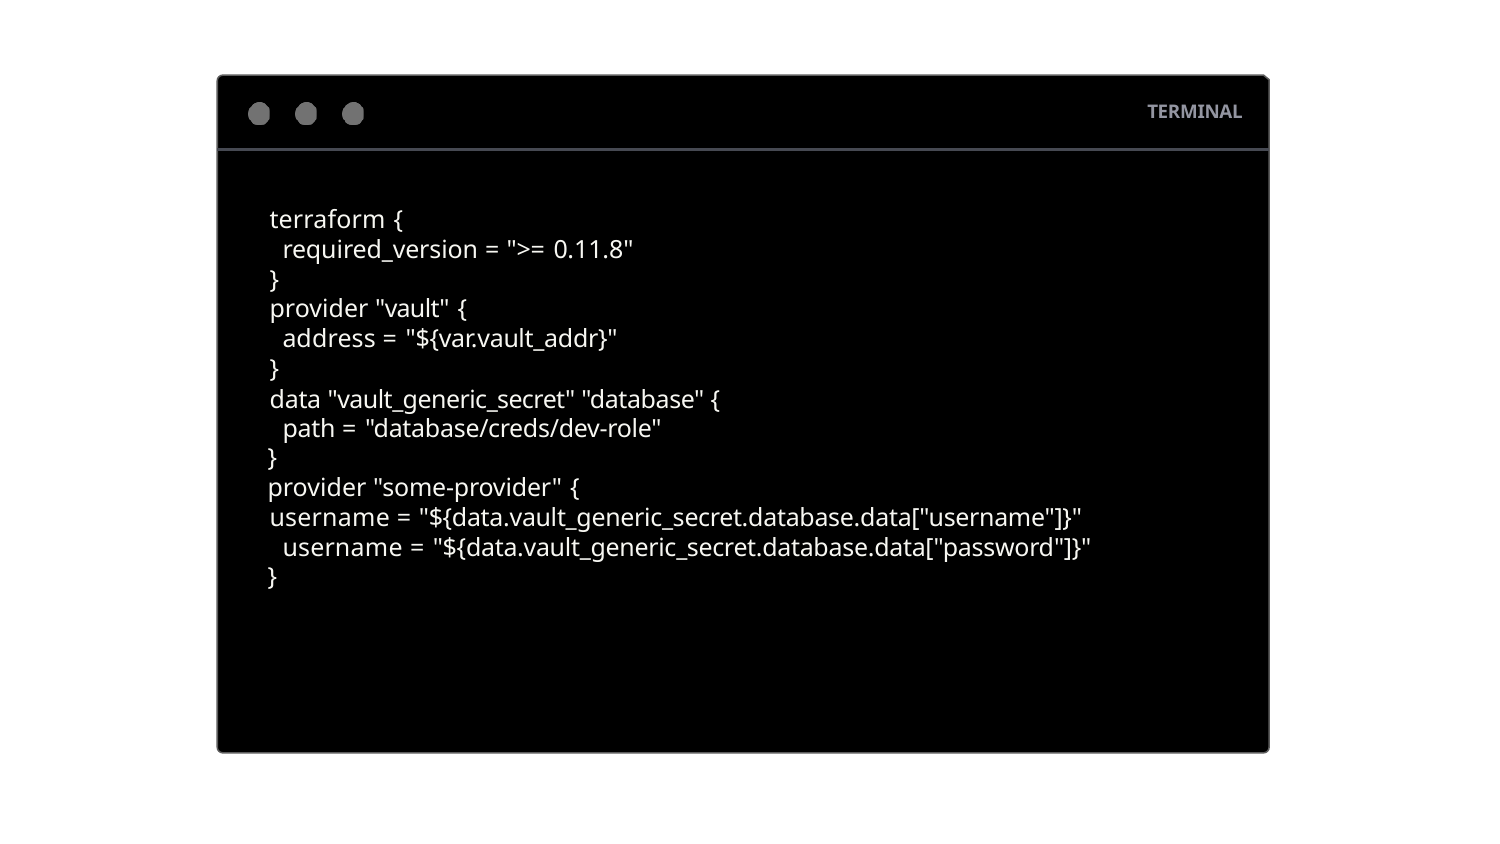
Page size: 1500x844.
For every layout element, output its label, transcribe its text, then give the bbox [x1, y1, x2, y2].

picture [295, 102, 317, 125]
picture [342, 102, 364, 125]
picture [248, 102, 270, 125]
text_box terraform { required_version = ">= 0.11.8" } provider "vault" { address = "${var.vault_addr}" } data "vault_generic_secret" "database" { path = "database/creds/dev-role" } provider "some-provider" { username = "${data.vault_generic_secret.database.data["username"]}" username = "${data.vault_generic_secret.database.data["password"]}" } [267, 201, 1103, 591]
text_box TERMINAL [1145, 97, 1246, 123]
